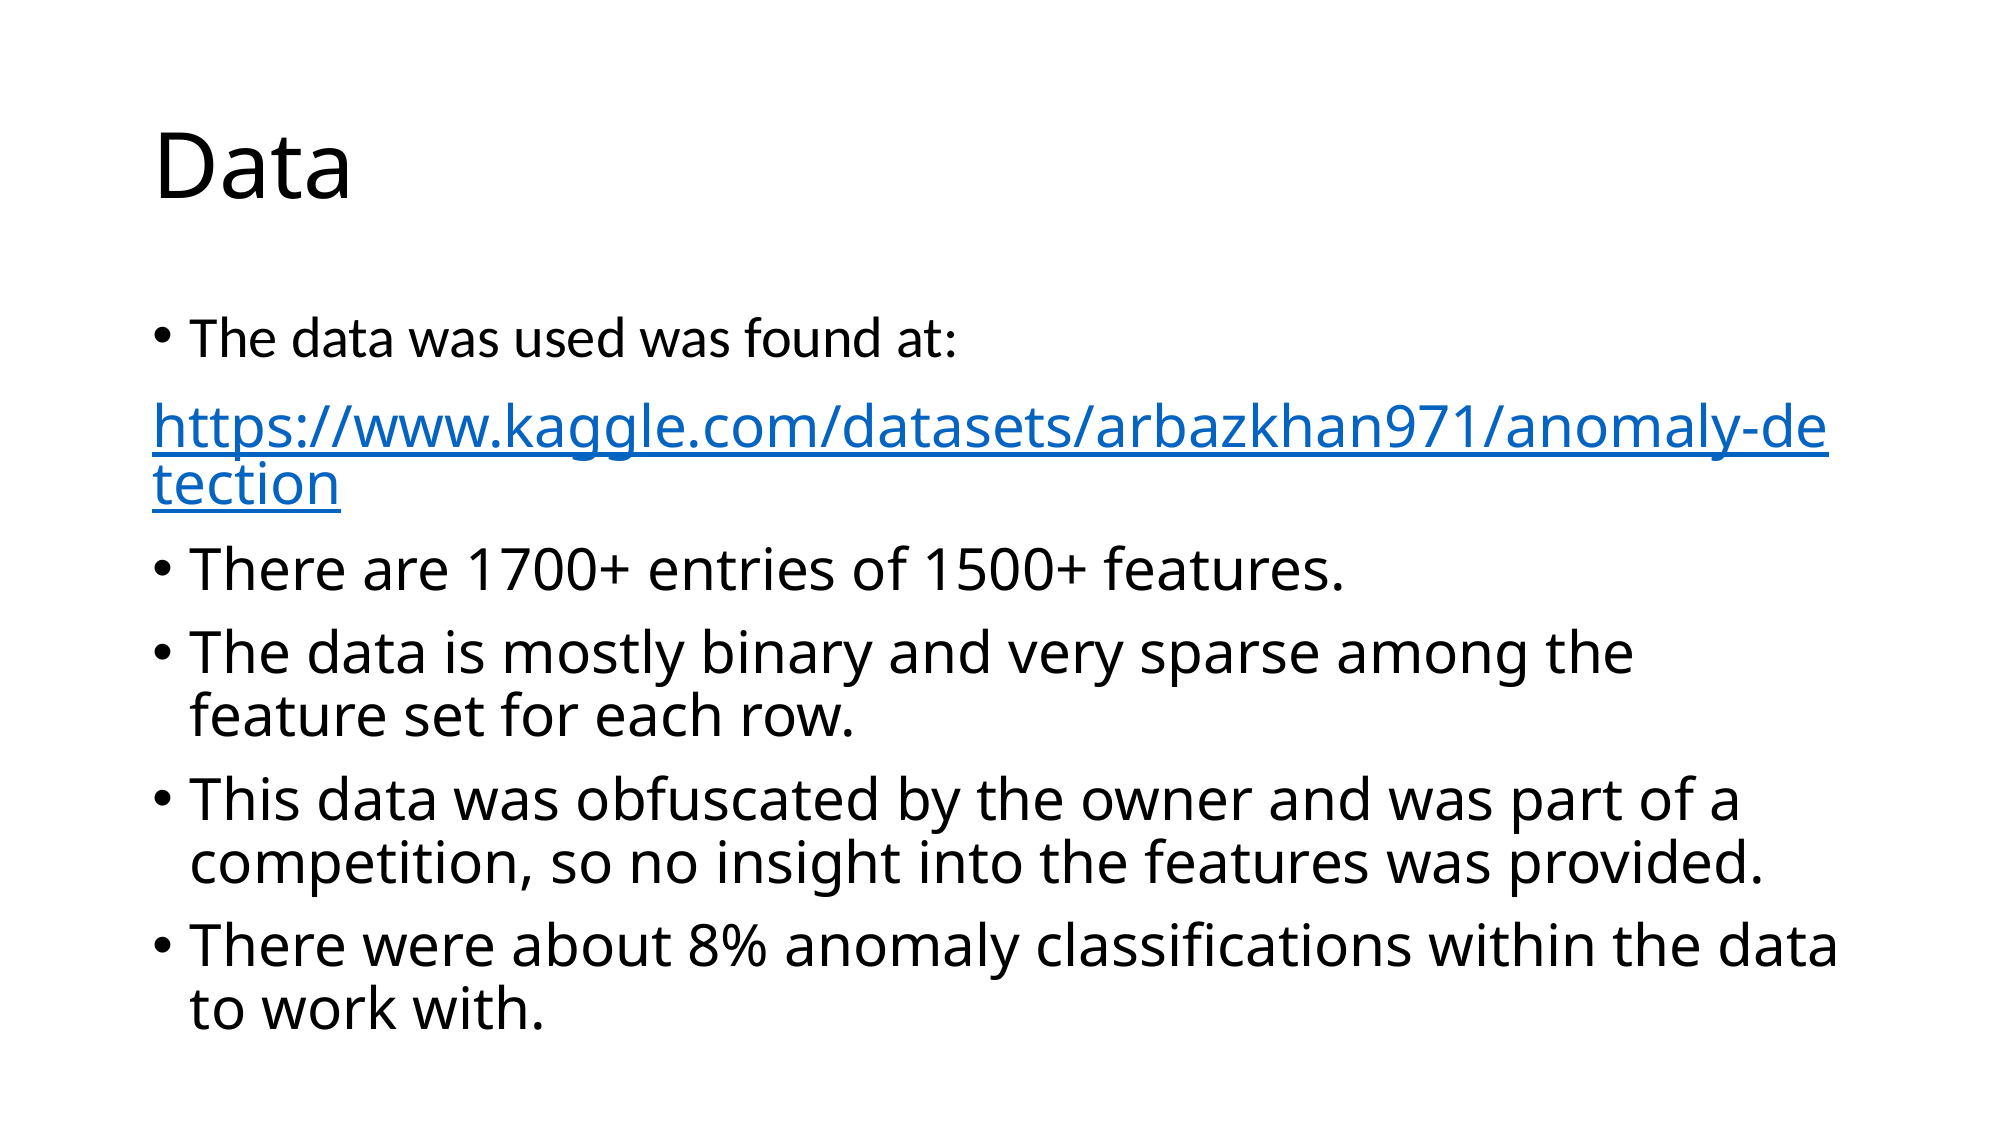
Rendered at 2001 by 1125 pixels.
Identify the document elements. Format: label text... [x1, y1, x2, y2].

list The data was used was found at: https://www.kaggle.com/datasets/arbazkhan971/anomaly-detection There are 1700+ entries of 1500+ features. The data is mostly binary and very sparse among the feature set for each row. This data was obfuscated by the owner and was part of a competition, so no insight into the features was provided. There were about 8% anomaly classifications within the data to work with. [137, 299, 1863, 1014]
title Data [137, 59, 1863, 278]
